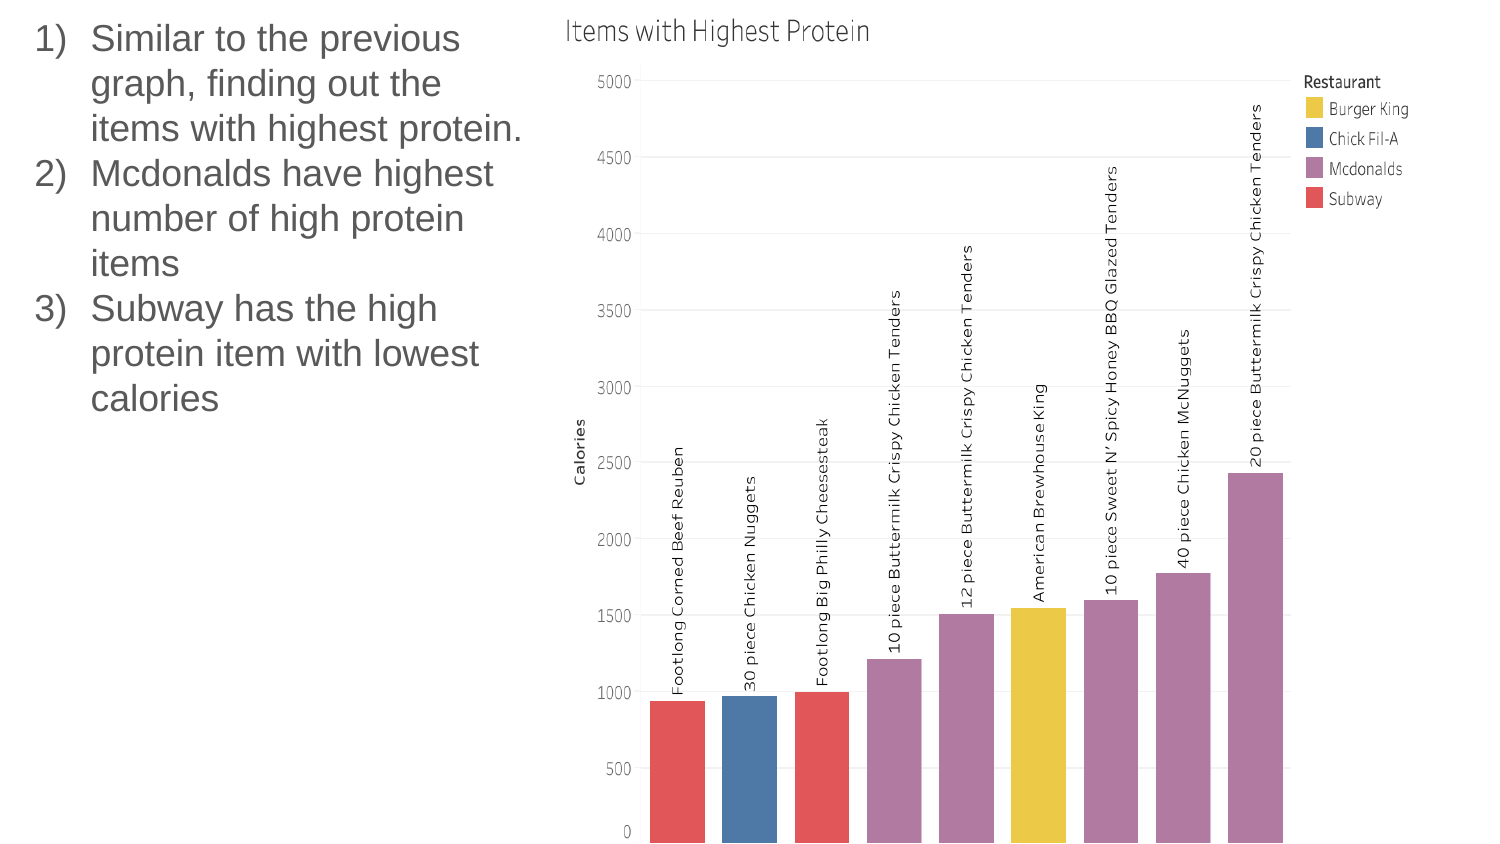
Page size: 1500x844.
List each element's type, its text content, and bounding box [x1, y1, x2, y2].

text_box Similar to the previous graph, finding out the items with highest protein. Mcdonalds have highest number of high protein items Subway has the high protein item with lowest calories [0, 0, 540, 843]
picture [559, 0, 1471, 844]
